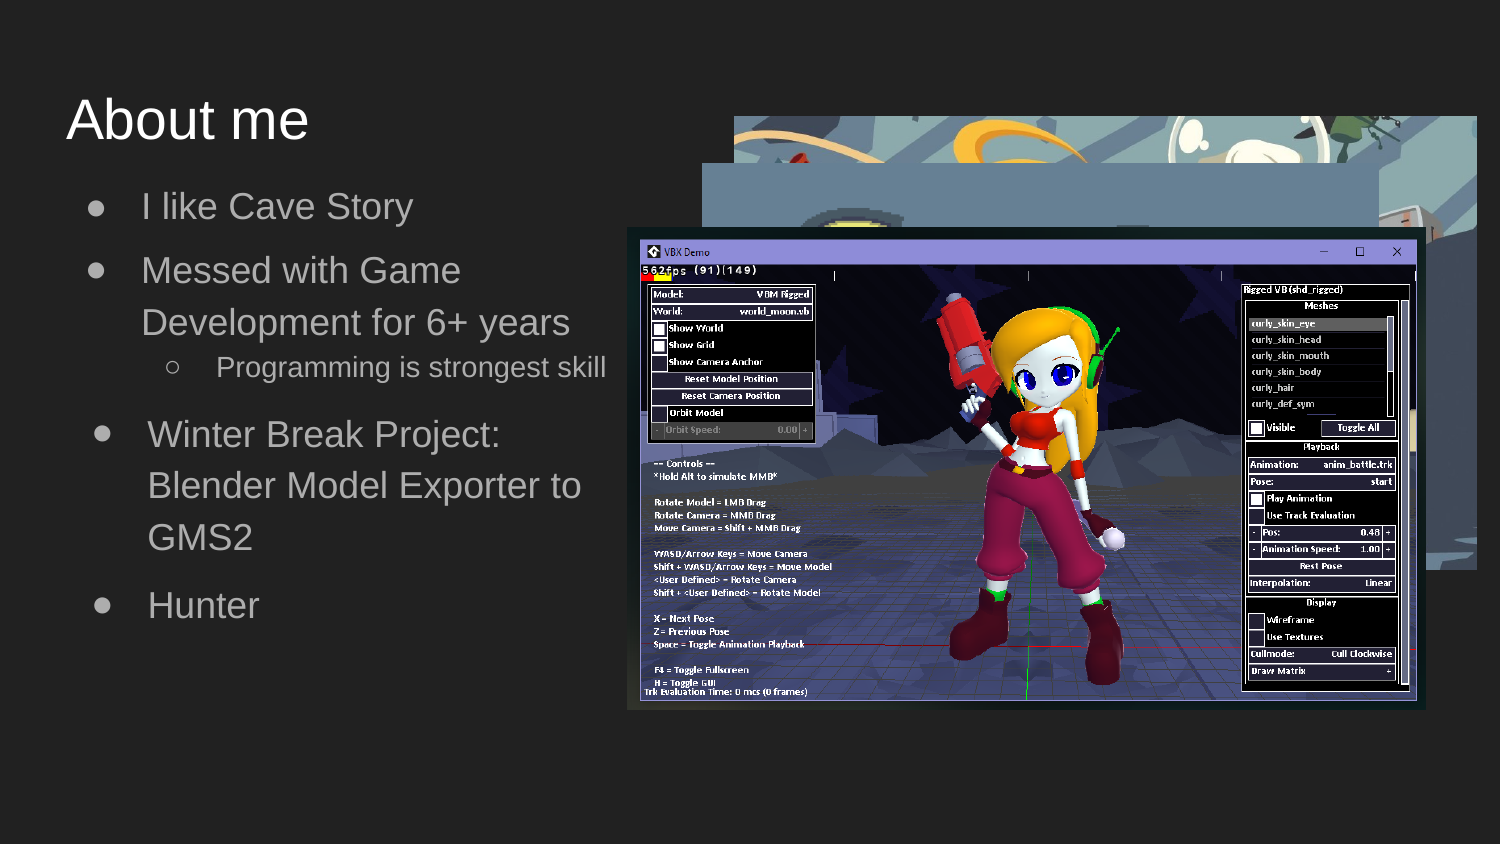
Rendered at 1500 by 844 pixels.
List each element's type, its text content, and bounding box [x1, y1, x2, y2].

text_box Hunter [57, 559, 550, 641]
list I like Cave Story [51, 164, 655, 225]
text_box Winter Break Project: Blender Model Exporter to GMS2 [57, 387, 621, 573]
title About me [51, 72, 1449, 167]
text_box Messed with Game Development for 6+ years Programming is strongest skill [51, 224, 635, 399]
picture [627, 116, 1478, 711]
